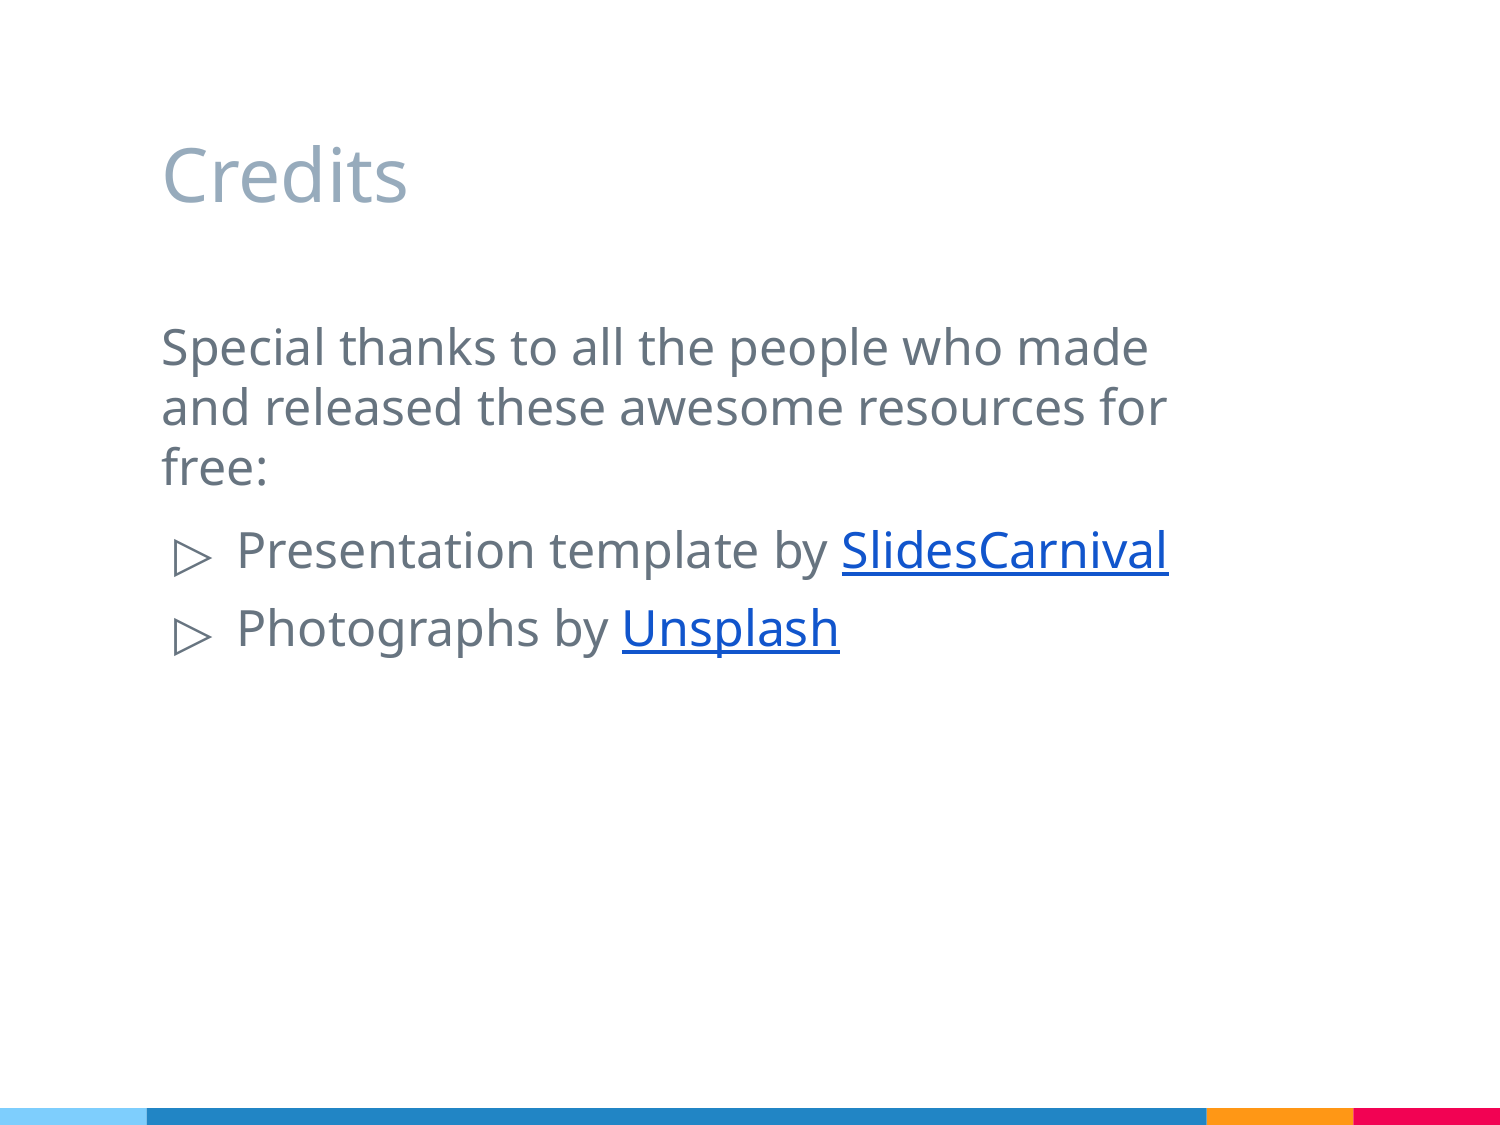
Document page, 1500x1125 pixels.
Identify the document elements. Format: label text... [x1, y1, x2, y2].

list Special thanks to all the people who made and released these awesome resources for free: Presentation template by SlidesCarnival Photographs by Unsplash [146, 300, 1207, 1078]
title Credits [146, 45, 1207, 233]
